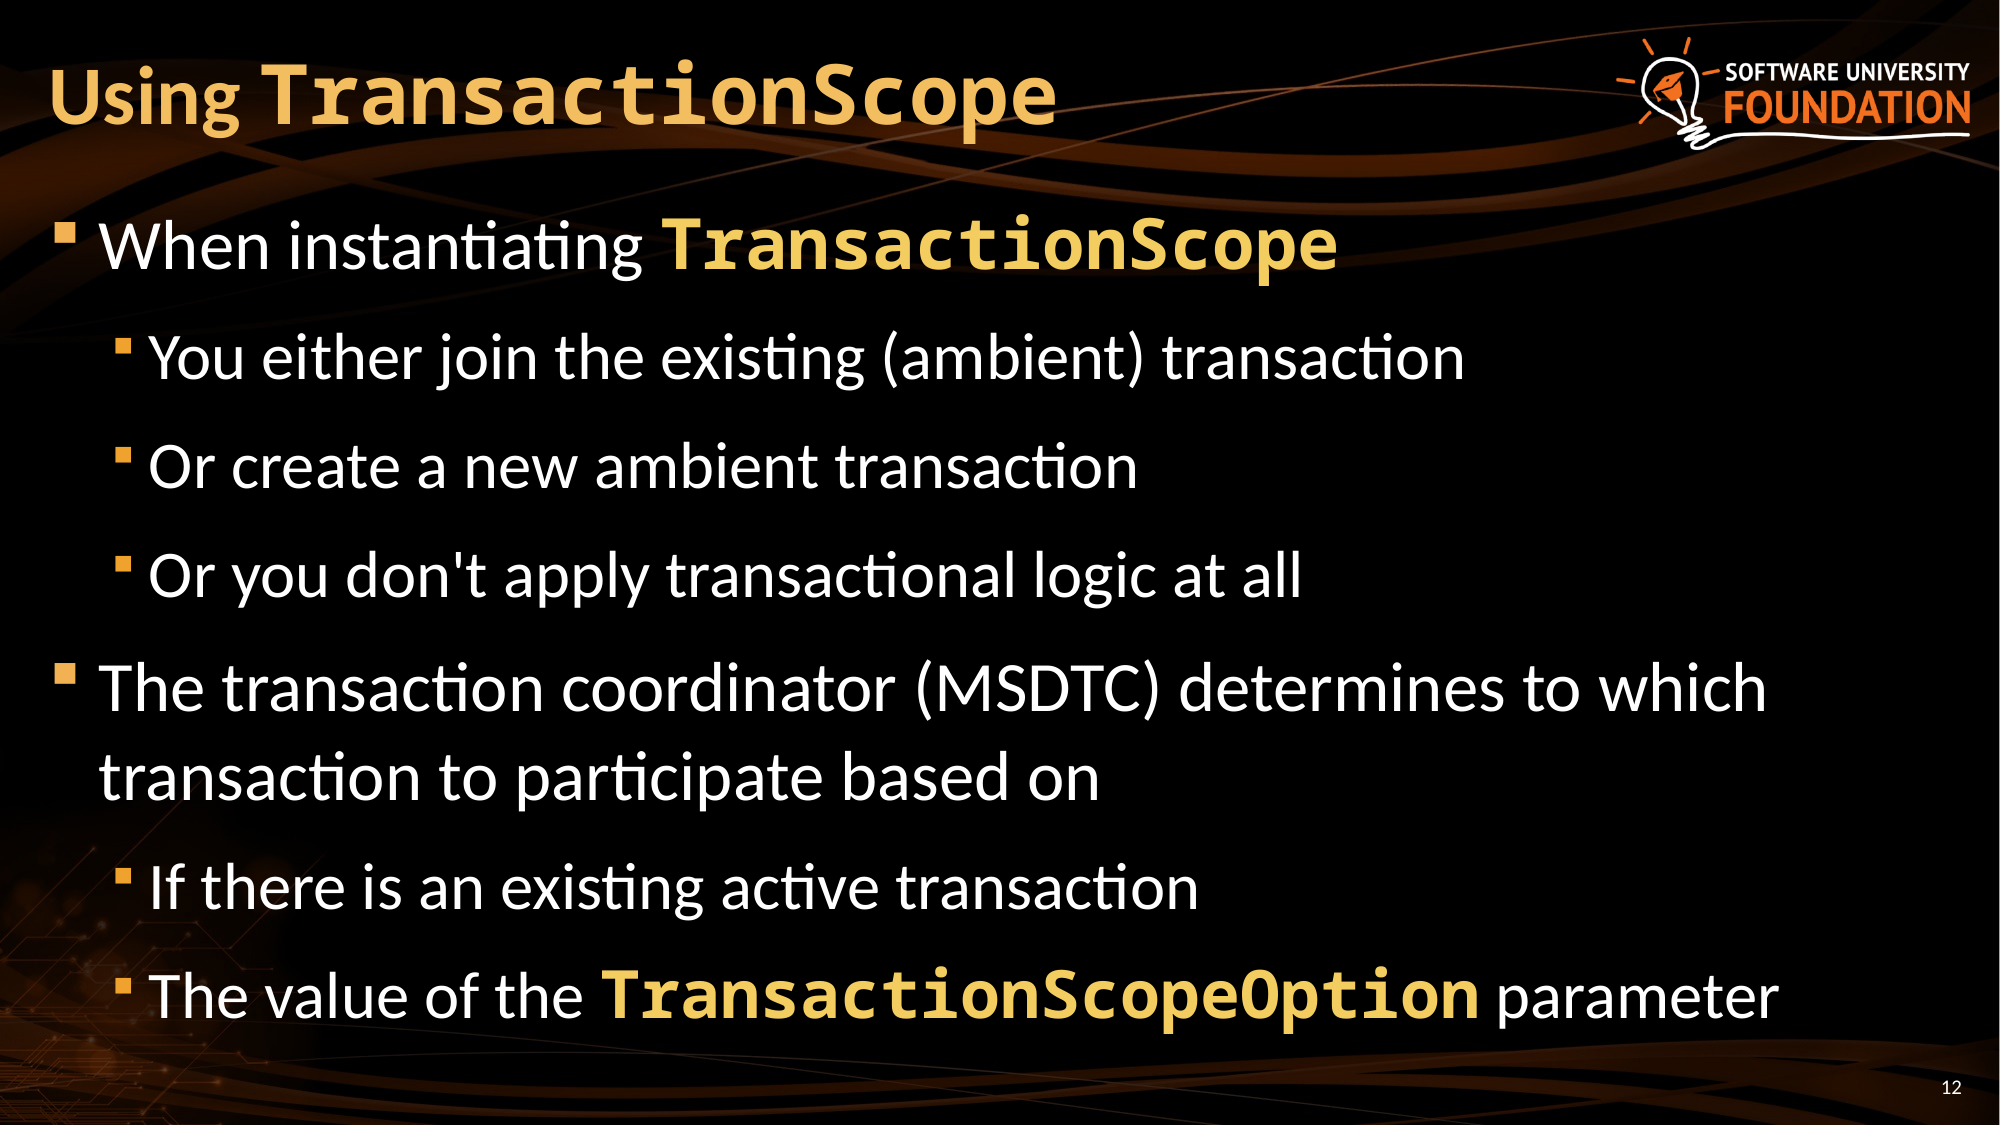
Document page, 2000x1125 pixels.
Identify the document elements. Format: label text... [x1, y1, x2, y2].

picture [0, 0, 2000, 1125]
list When instantiating TransactionScope You either join the existing (ambient) transaction Or create a new ambient transaction Or you don't apply transactional logic at all The transaction coordinator (MSDTC) determines to which transaction to participate based on If there is an existing active transaction The value of the TransactionScopeOption parameter [31, 188, 1968, 1103]
title Using TransactionScope [30, 6, 1602, 189]
